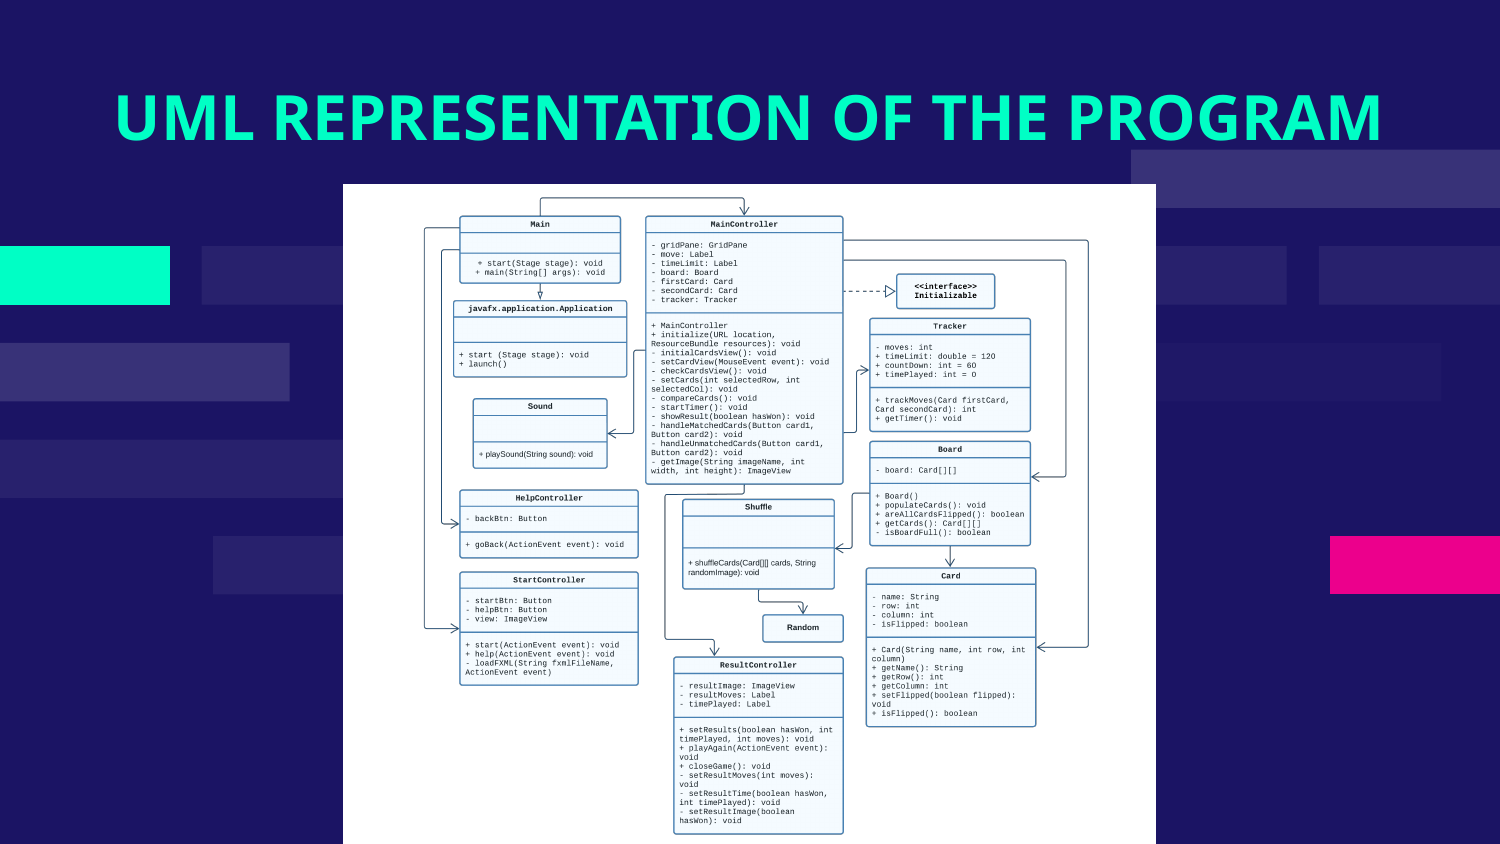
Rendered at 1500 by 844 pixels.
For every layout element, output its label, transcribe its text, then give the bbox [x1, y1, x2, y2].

picture [381, 166, 1119, 844]
title UML REPRESENTATION OF THE PROGRAM [86, 62, 1414, 173]
